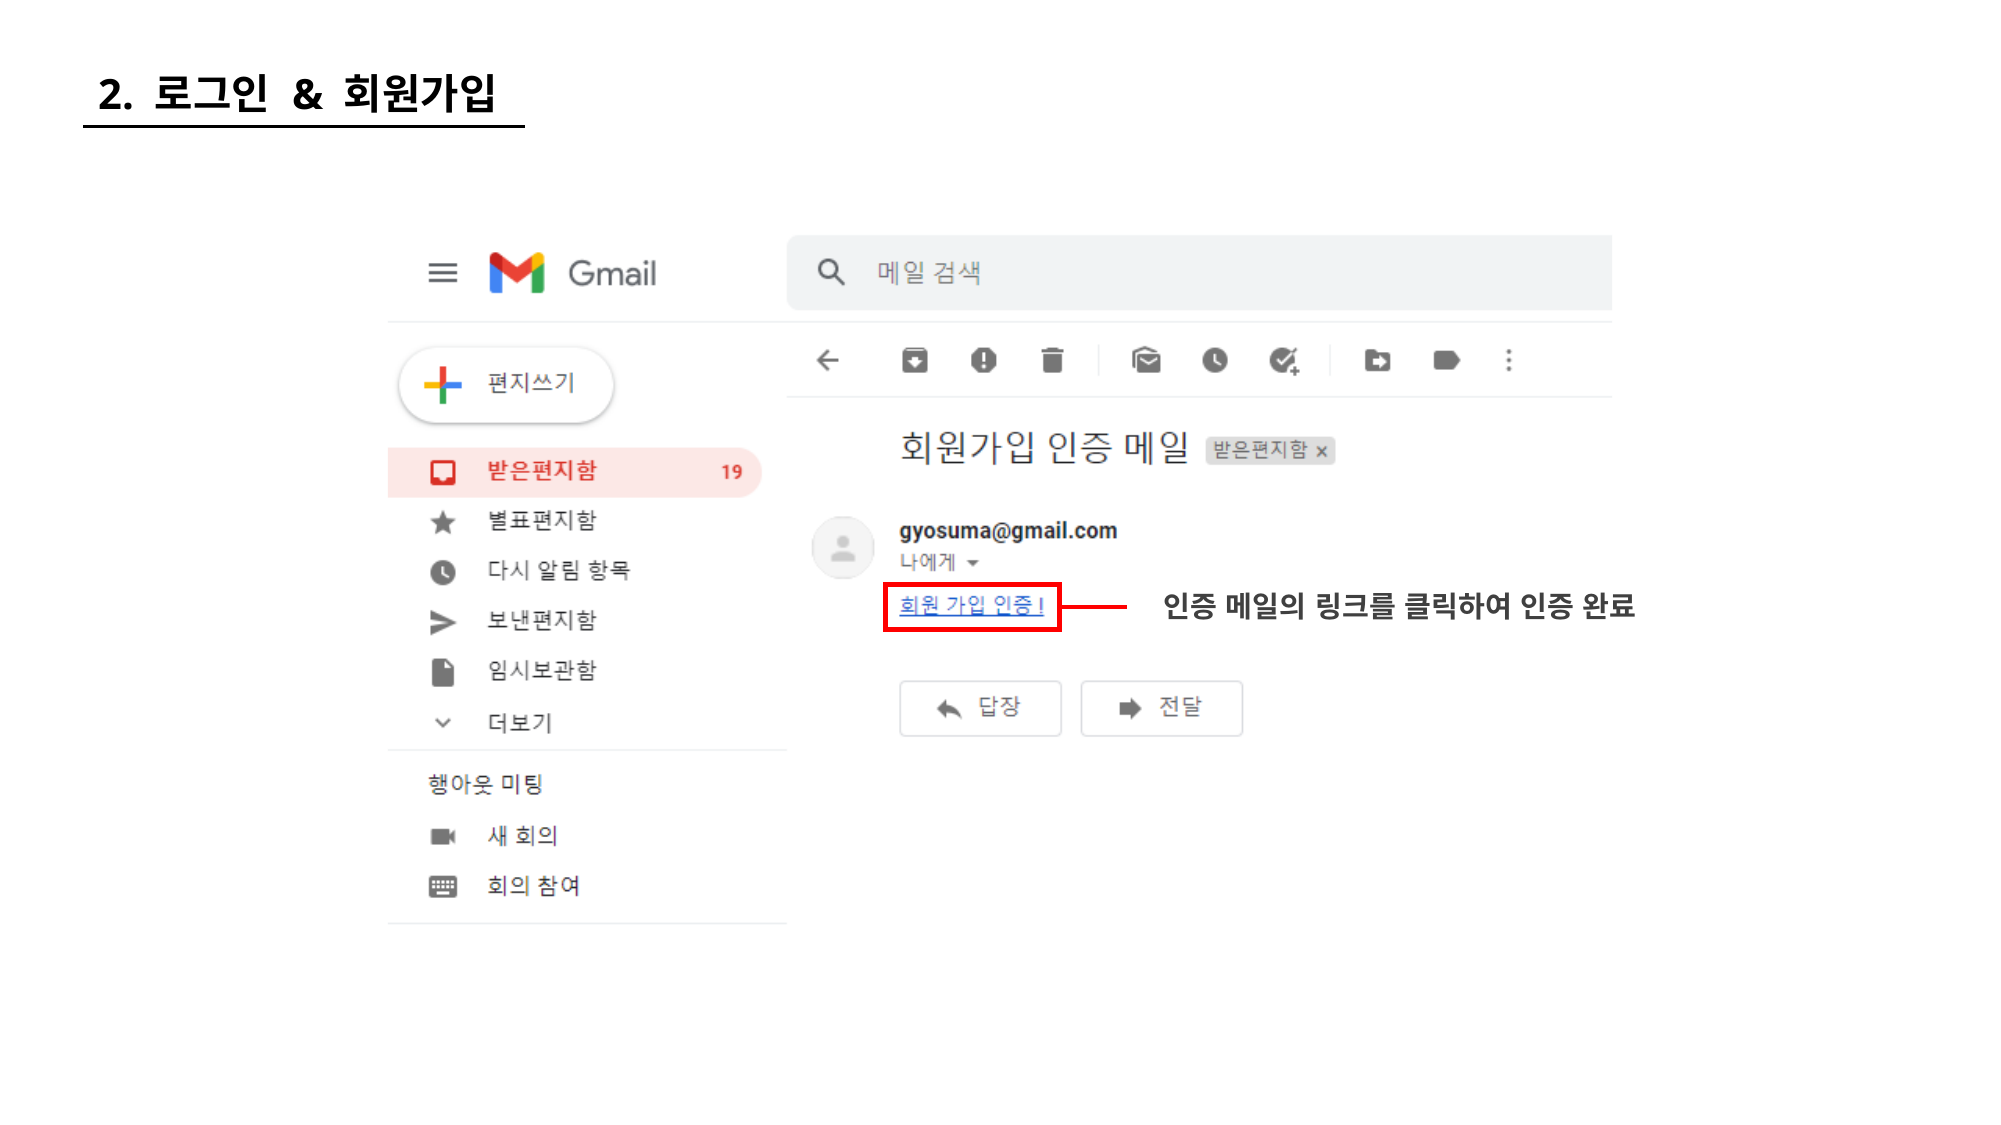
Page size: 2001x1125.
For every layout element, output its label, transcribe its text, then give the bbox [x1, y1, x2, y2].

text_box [83, 60, 529, 127]
picture [387, 227, 1613, 927]
text_box 인증 메일의 링크를 클릭하여 인증 완료 [1613, 580, 1714, 631]
